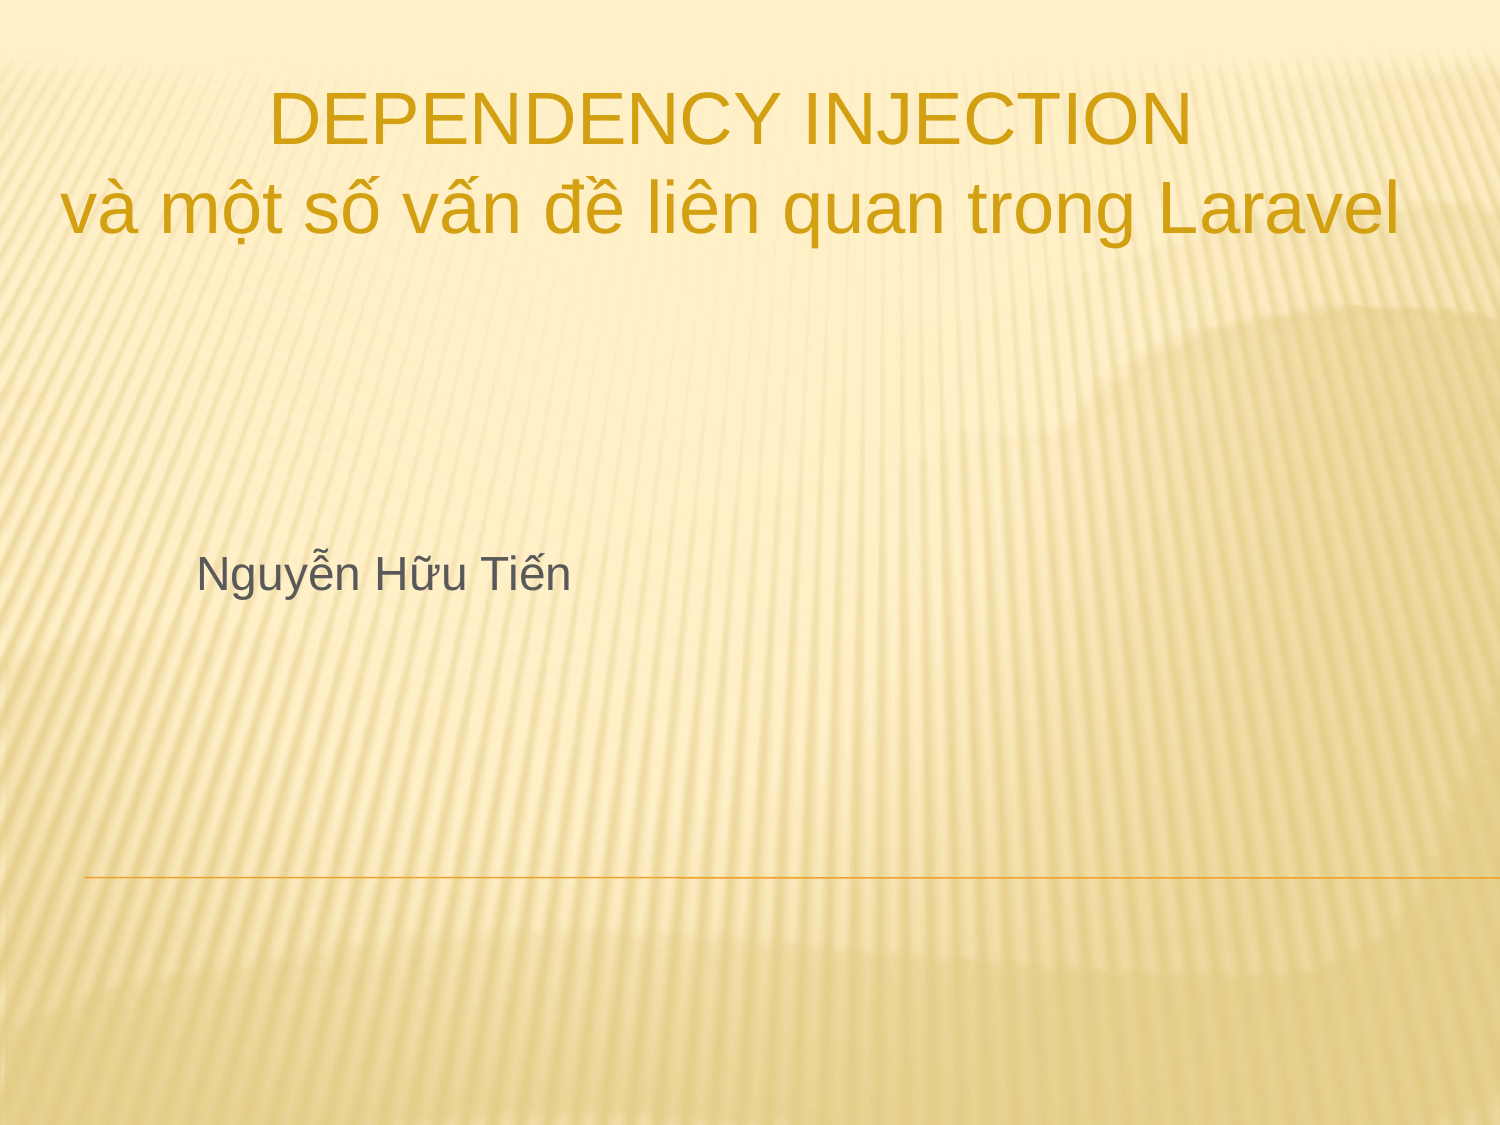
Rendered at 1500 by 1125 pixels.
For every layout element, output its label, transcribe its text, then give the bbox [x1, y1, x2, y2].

subtitle Nguyễn Hữu Tiến [37, 399, 1425, 675]
title DEPENDENCY INJECTION và một số vấn đề liên quan trong Laravel [37, 62, 1425, 375]
